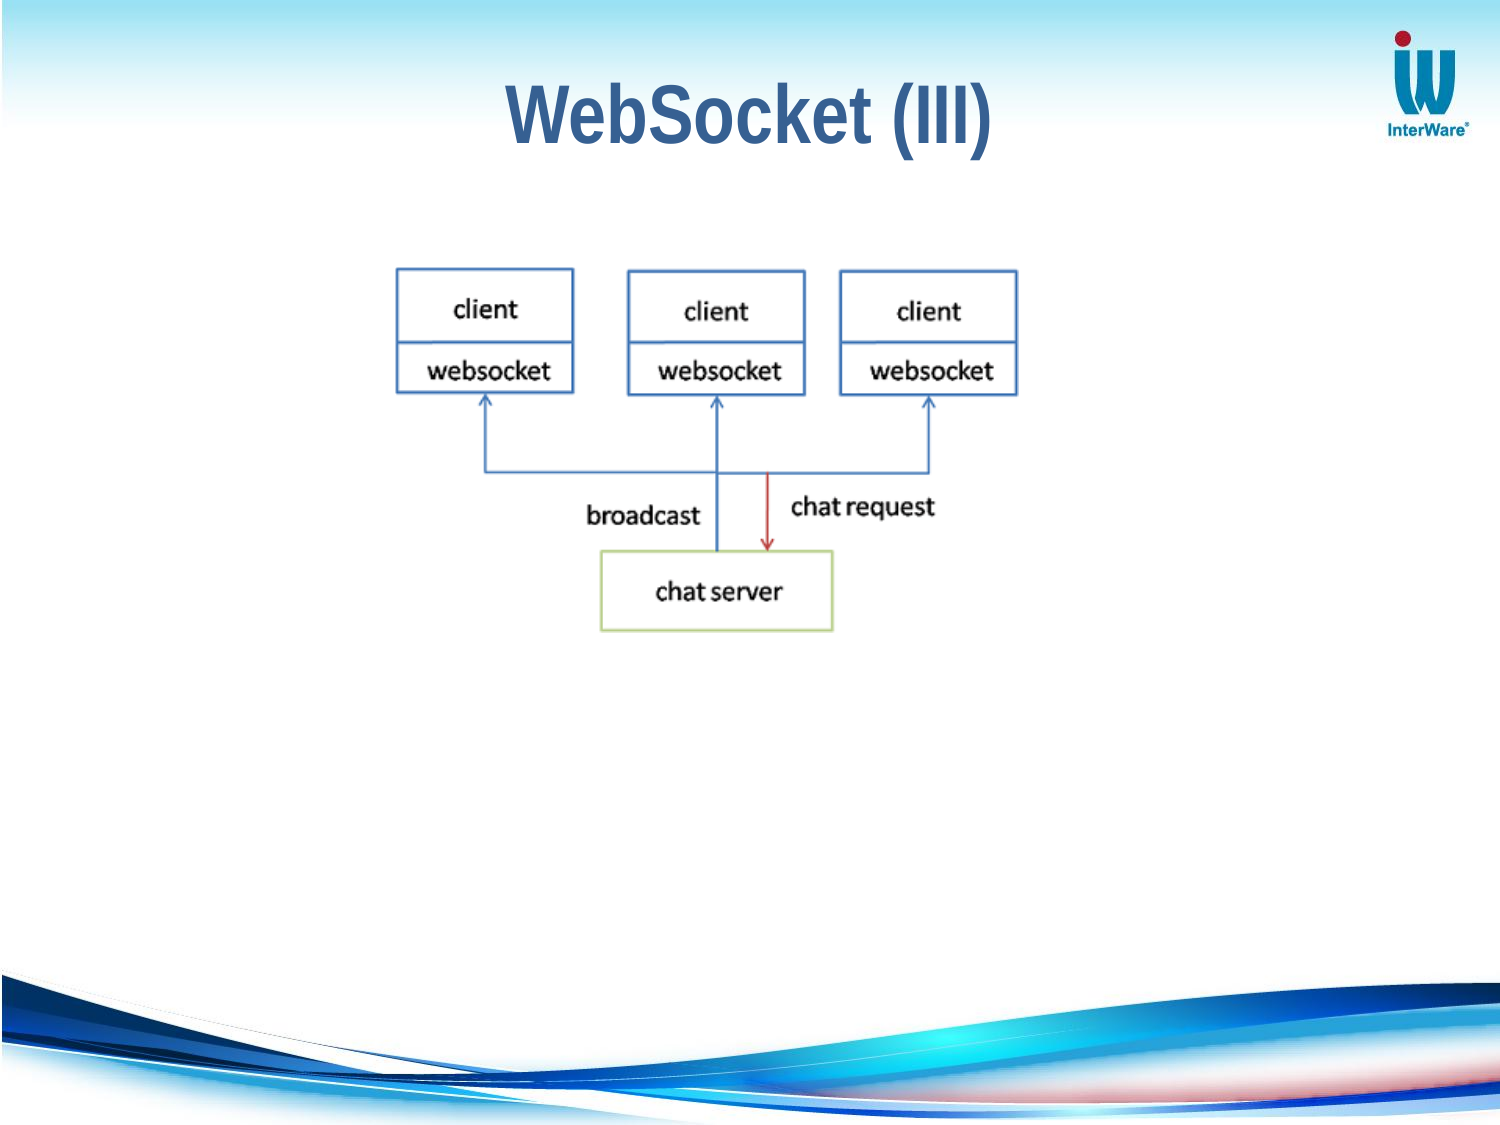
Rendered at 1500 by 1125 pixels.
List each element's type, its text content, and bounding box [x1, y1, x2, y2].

picture [0, 0, 1500, 1125]
text_box WebSocket (III) [74, 45, 1425, 175]
